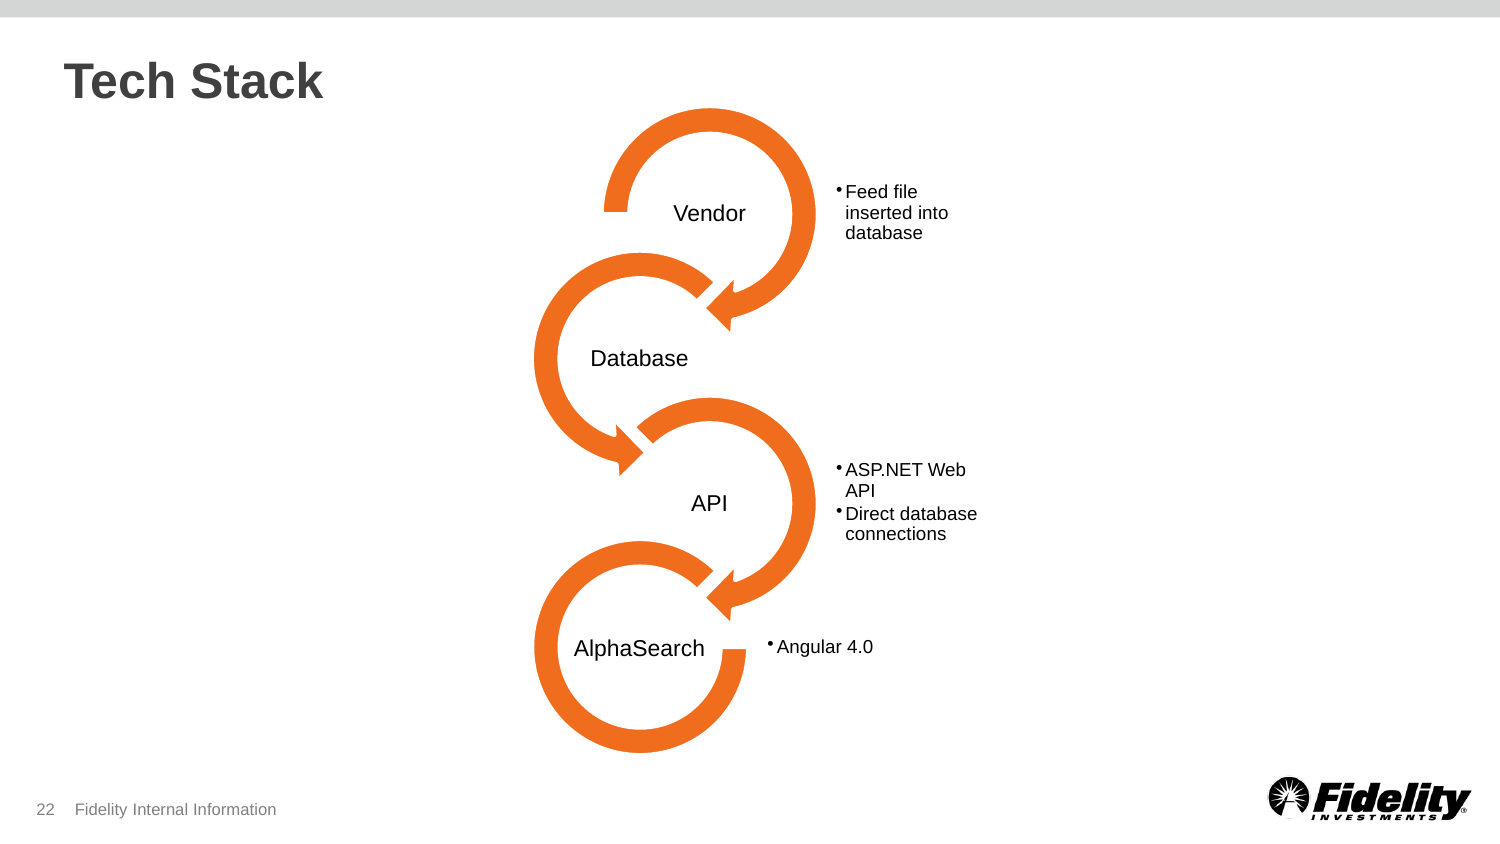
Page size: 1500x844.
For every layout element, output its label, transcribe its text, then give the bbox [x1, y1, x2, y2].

slide_number 22 [21, 793, 76, 826]
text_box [249, 88, 1251, 756]
picture [1251, 751, 1487, 840]
title Tech Stack [48, 41, 1447, 117]
